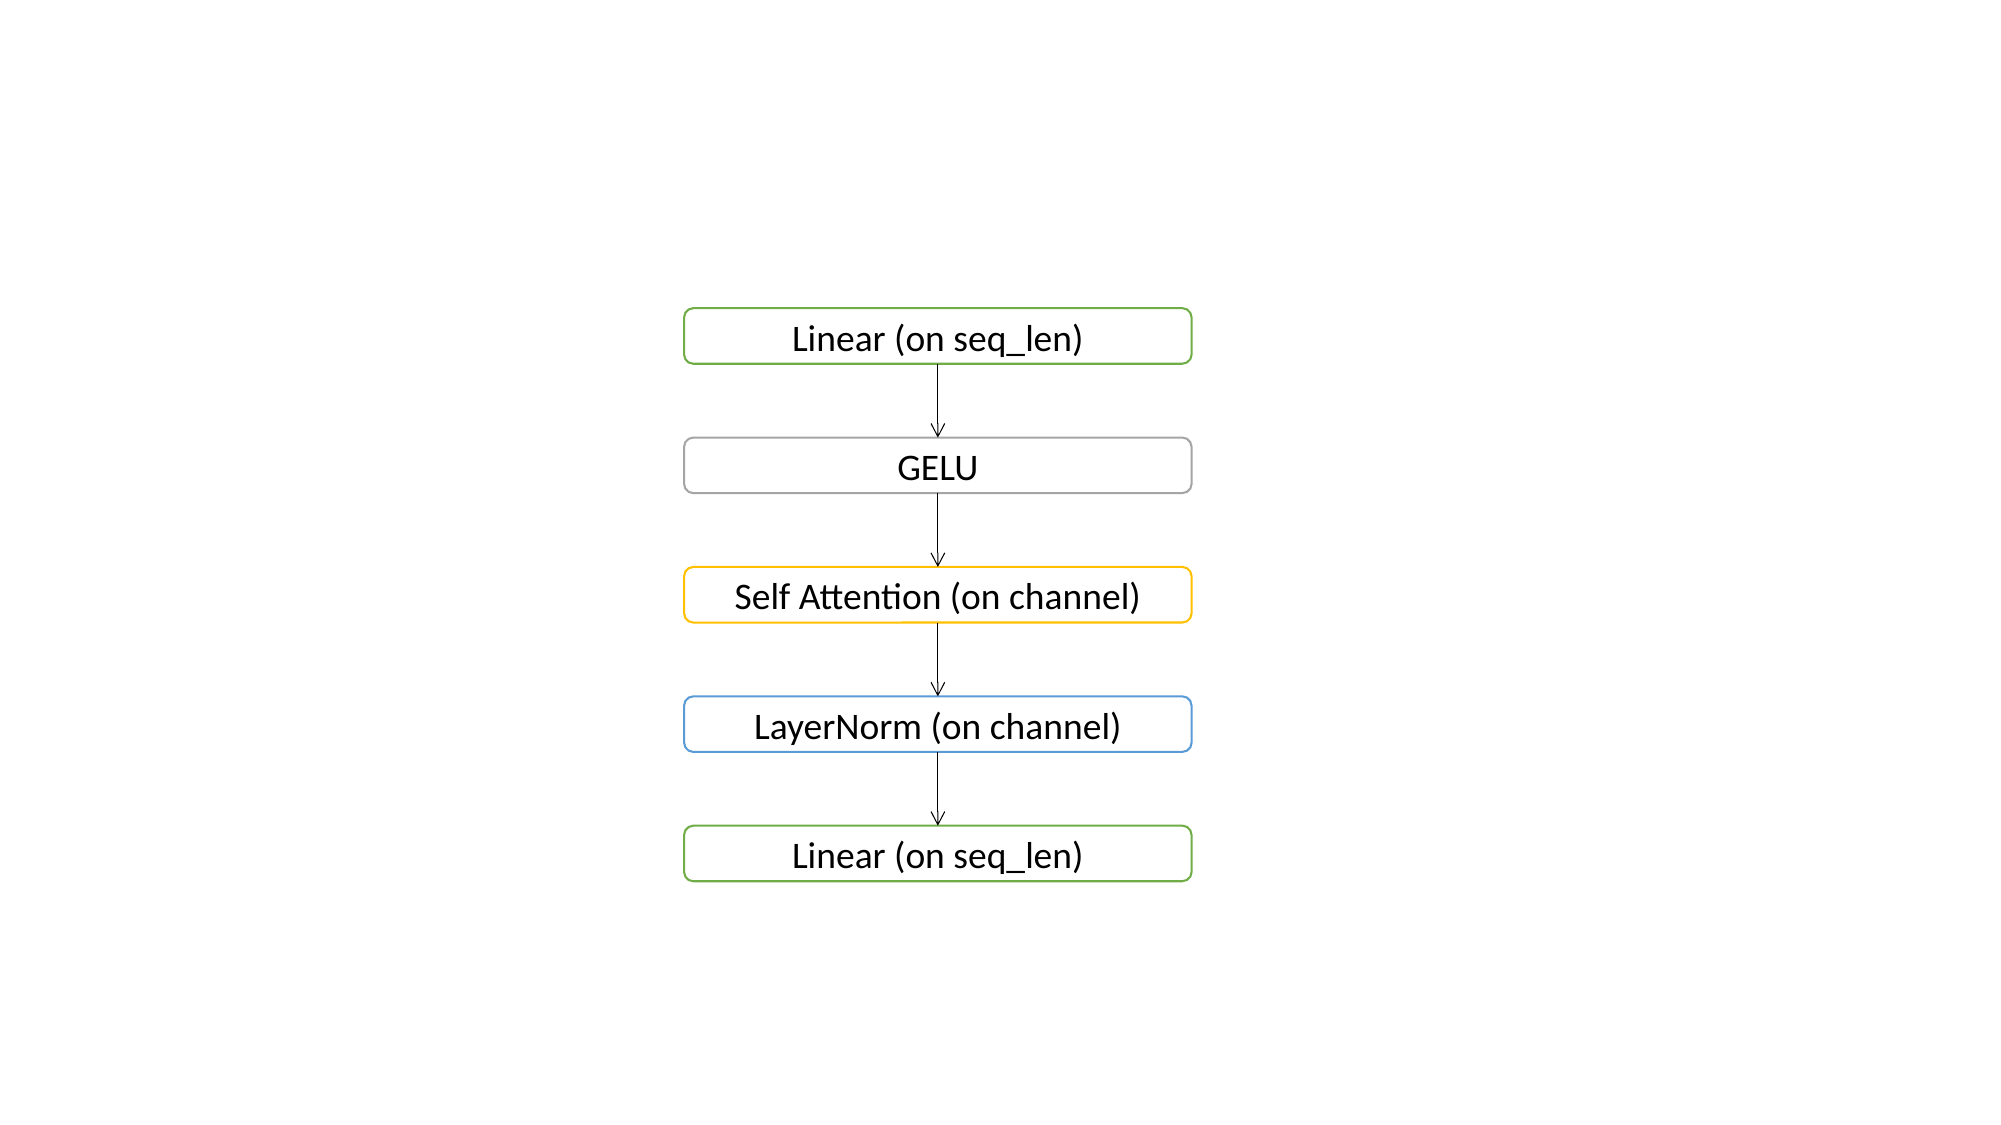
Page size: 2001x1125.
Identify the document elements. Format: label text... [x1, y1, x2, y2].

text_box GELU [683, 436, 1193, 495]
text_box Linear (on seq_len) [683, 824, 1193, 883]
text_box LayerNorm (on channel) [683, 695, 1193, 753]
text_box Self Attention (on channel) [683, 565, 1193, 624]
text_box Linear (on seq_len) [683, 307, 1193, 365]
